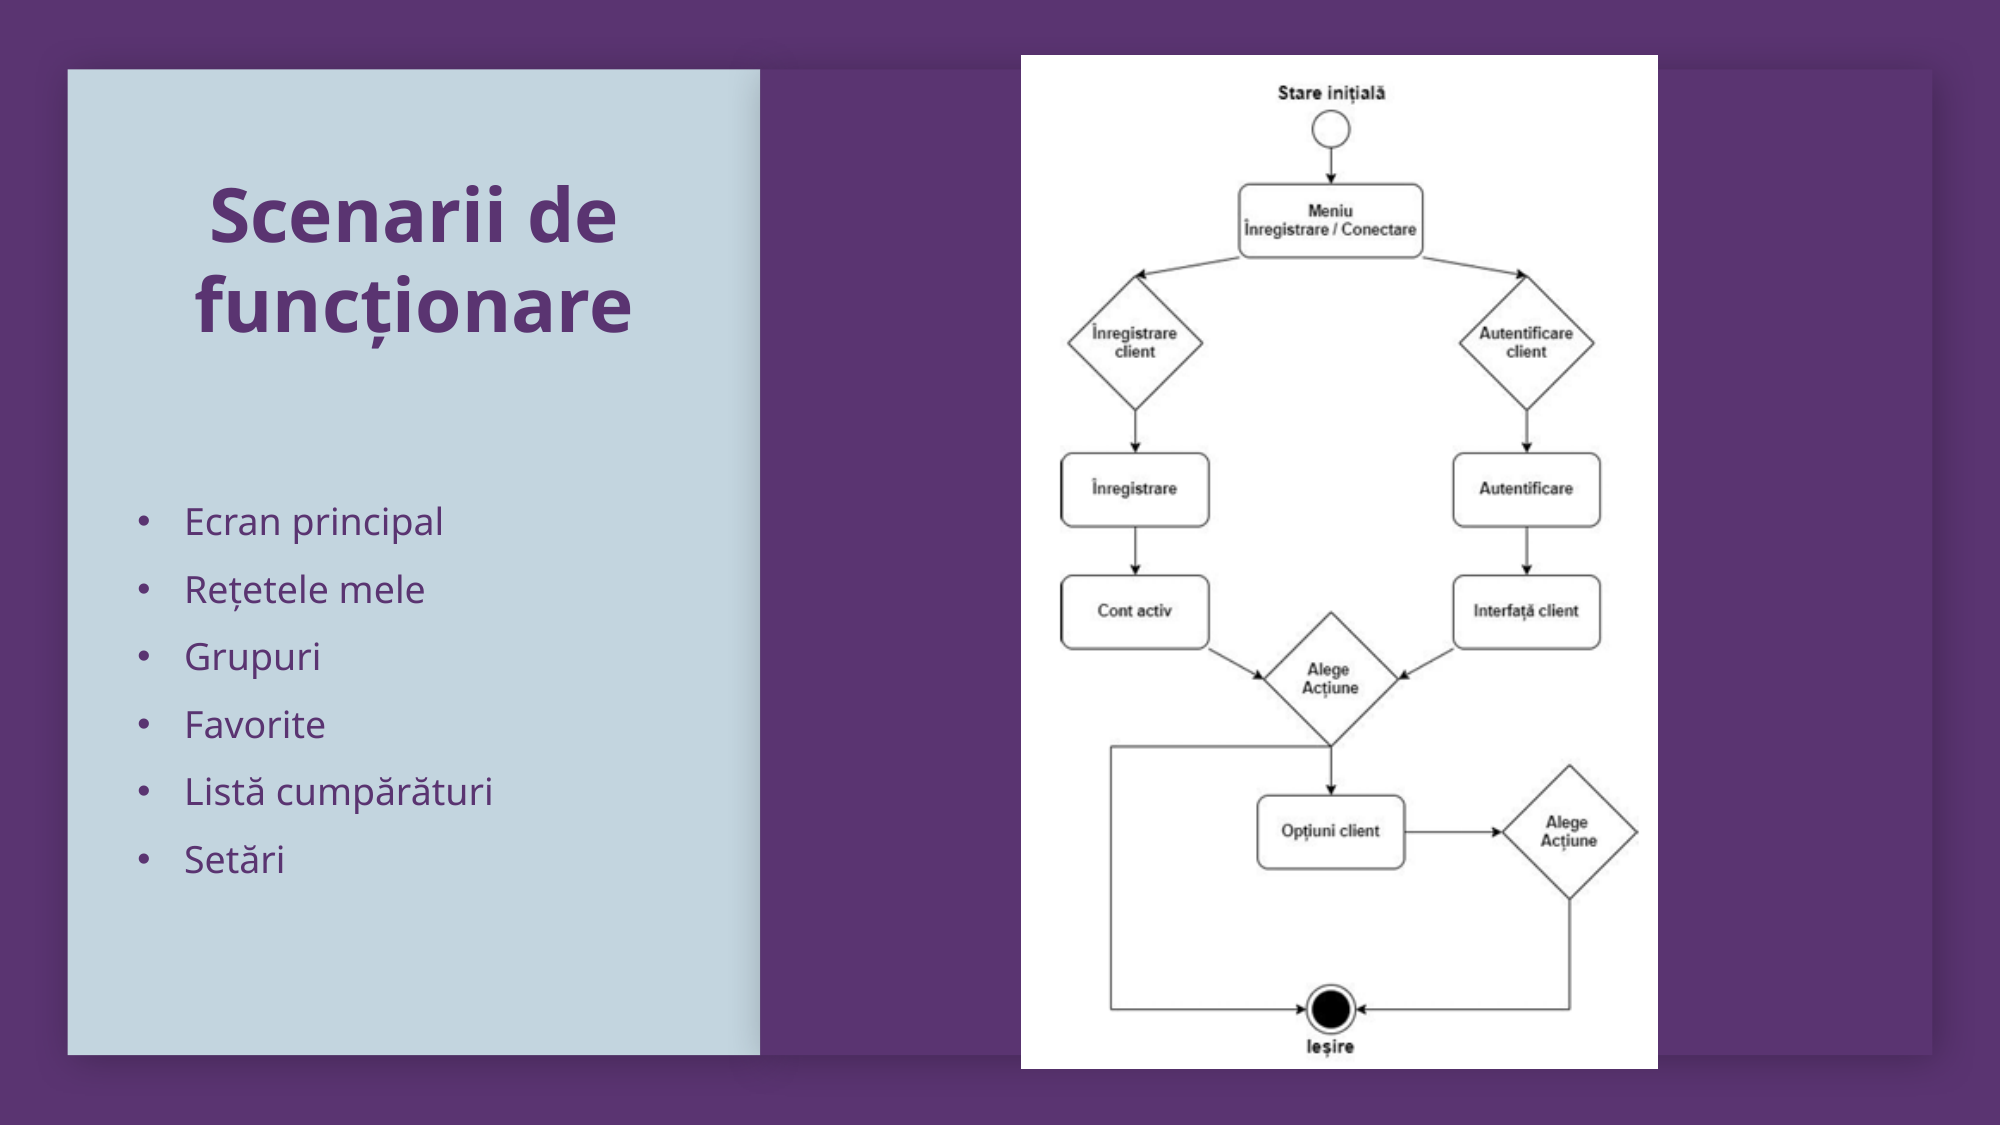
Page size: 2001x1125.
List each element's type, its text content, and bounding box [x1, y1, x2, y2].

list Ecran principal Rețetele mele Grupuri Favorite Listă cumpărături Setări [122, 468, 742, 1033]
picture [1020, 55, 1658, 1070]
title Scenarii de funcționare [86, 92, 742, 424]
